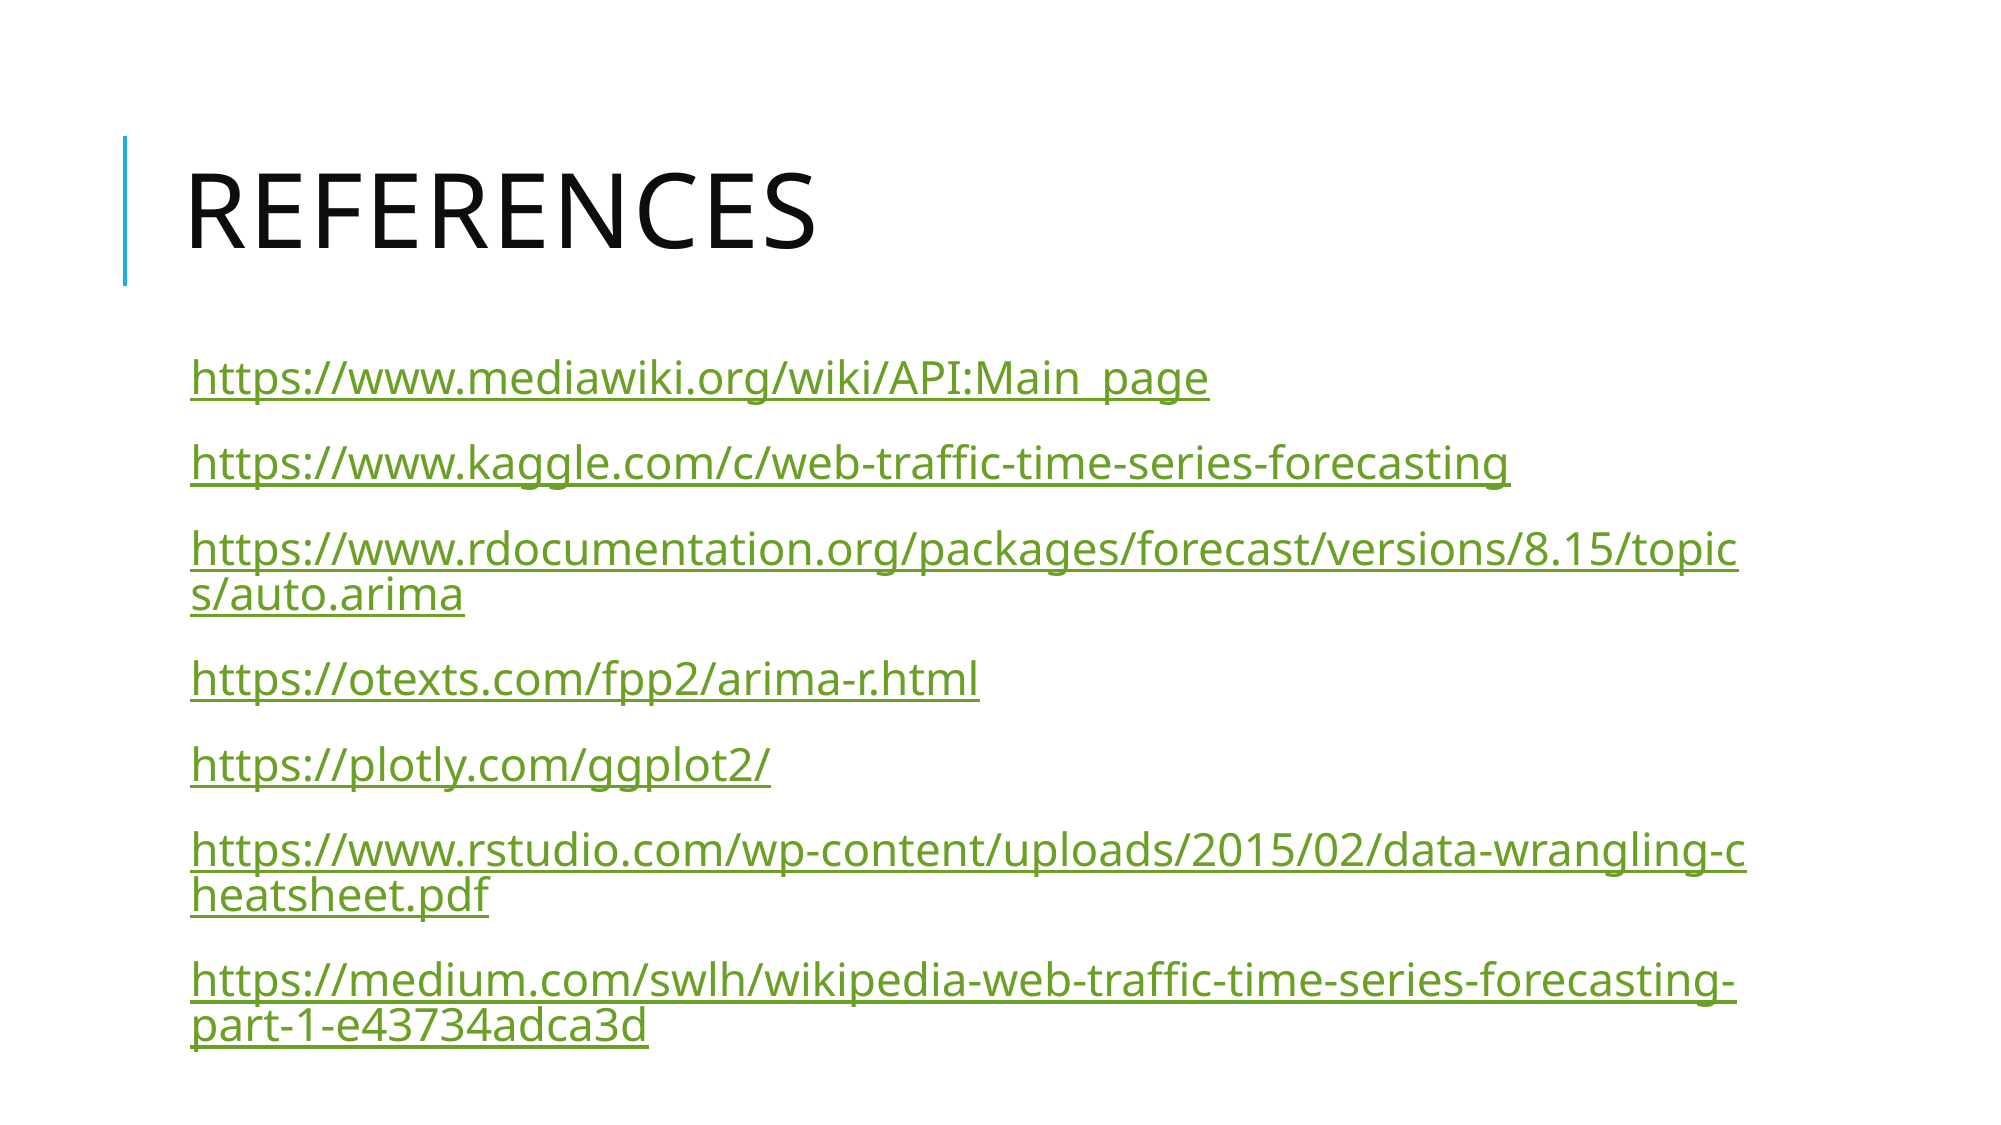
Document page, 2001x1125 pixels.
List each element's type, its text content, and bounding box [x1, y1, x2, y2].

title References [168, 96, 1763, 341]
list https://www.mediawiki.org/wiki/API:Main_page https://www.kaggle.com/c/web-traffic-time-series-forecasting https://www.rdocumentation.org/packages/forecast/versions/8.15/topics/auto.arima https://otexts.com/fpp2/arima-r.html https://plotly.com/ggplot2/ https://www.rstudio.com/wp-content/uploads/2015/02/data-wrangling-cheatsheet.pdf https://medium.com/swlh/wikipedia-web-traffic-time-series-forecasting-part-1-e43734adca3d [168, 341, 1763, 1002]
